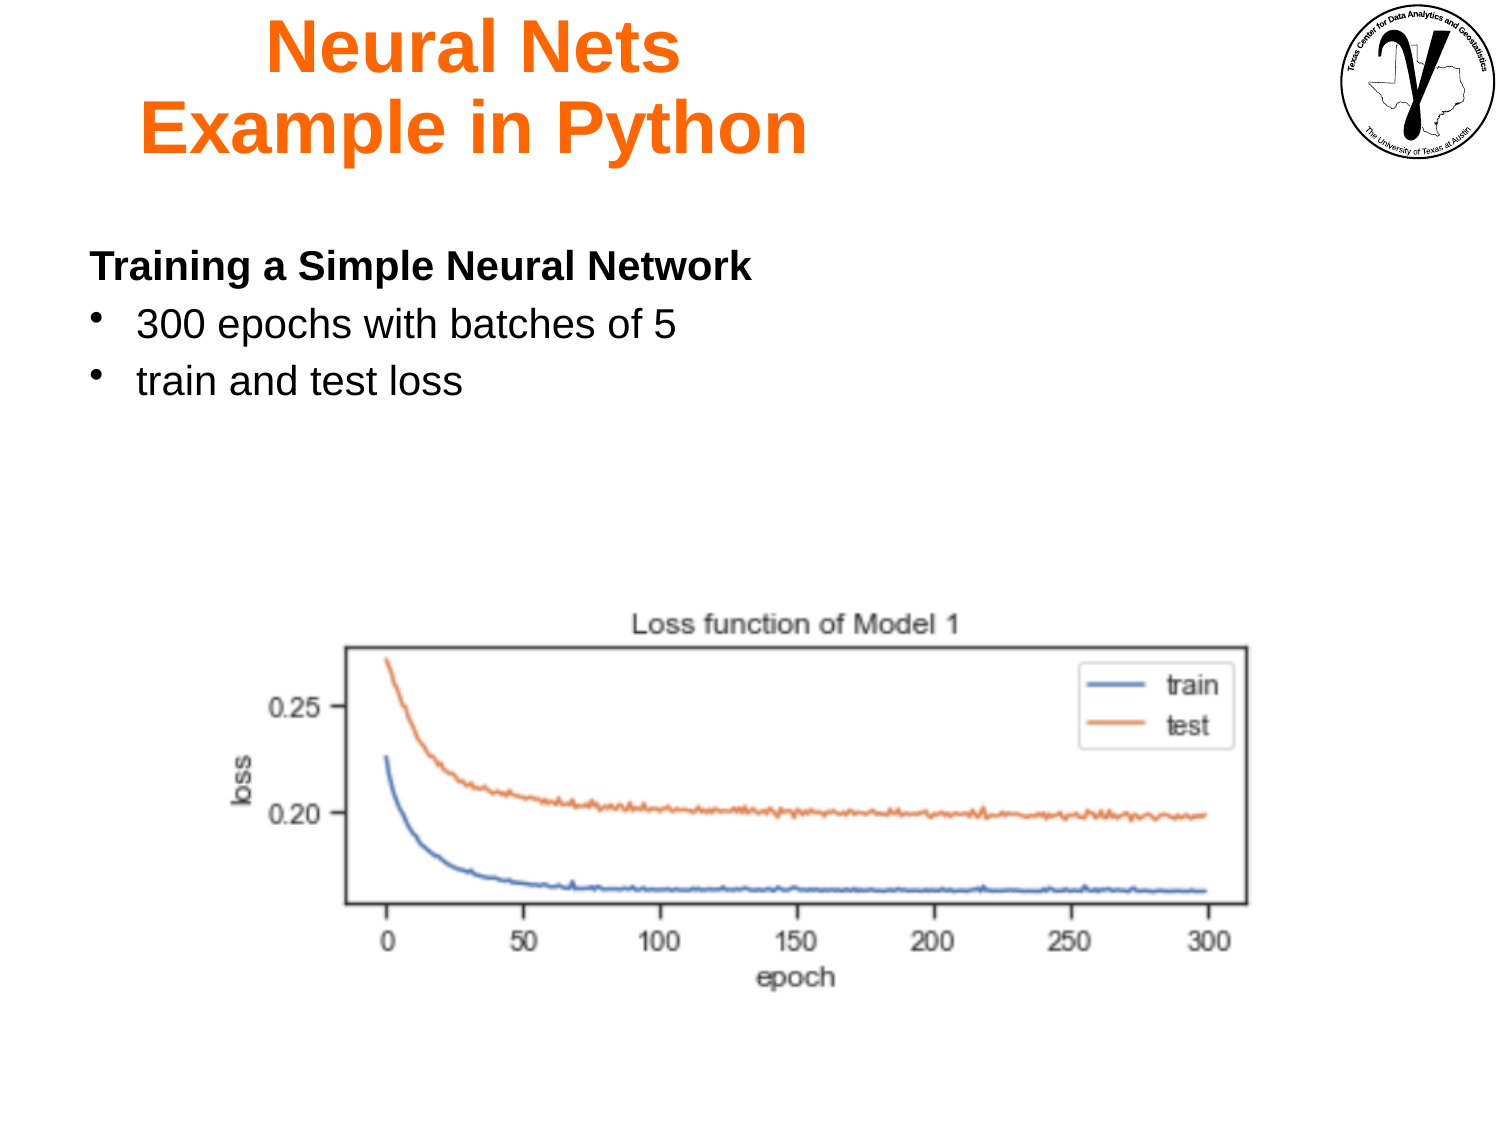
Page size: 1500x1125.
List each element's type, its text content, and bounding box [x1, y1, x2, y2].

picture [213, 599, 1274, 1007]
title Neural Nets Example in Python [98, 0, 850, 188]
text_box Training a Simple Neural Network 300 epochs with batches of 5 train and test loss [74, 237, 1413, 538]
